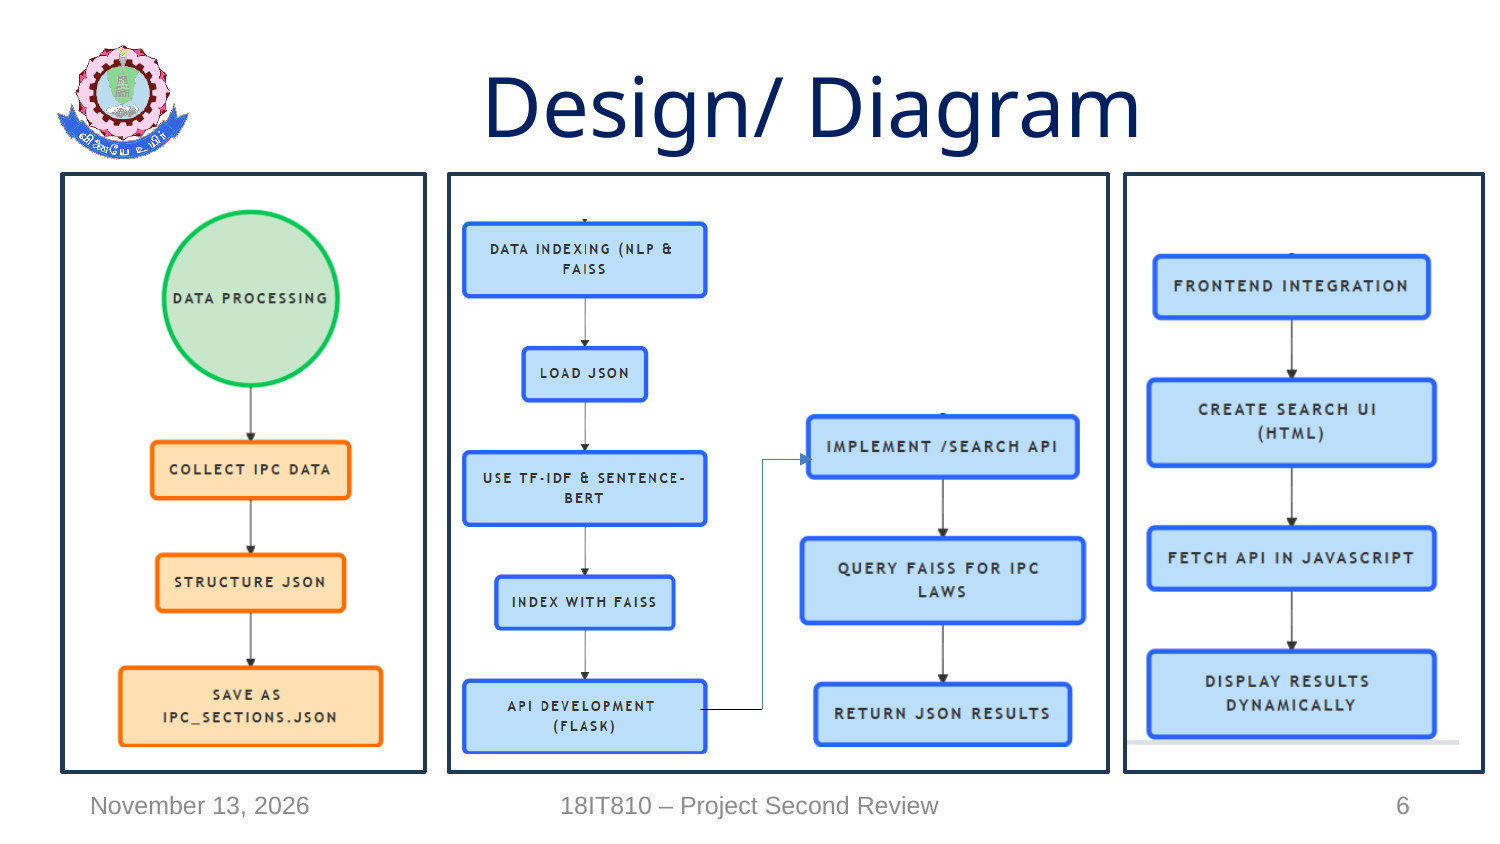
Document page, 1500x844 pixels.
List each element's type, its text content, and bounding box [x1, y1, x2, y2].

picture [783, 413, 1120, 748]
text_box [60, 172, 427, 204]
footer 18IT810 – Project Second Review [512, 782, 988, 827]
title Design/ Diagram [200, 33, 1425, 175]
text_box [447, 755, 1110, 774]
text_box [447, 172, 1110, 411]
slide_number 6 [1074, 782, 1425, 827]
text_box [60, 757, 427, 774]
picture [392, 219, 779, 755]
picture [1124, 253, 1459, 748]
picture [50, 34, 195, 170]
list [10, 205, 513, 748]
text_box [1123, 172, 1485, 774]
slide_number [75, 782, 425, 827]
